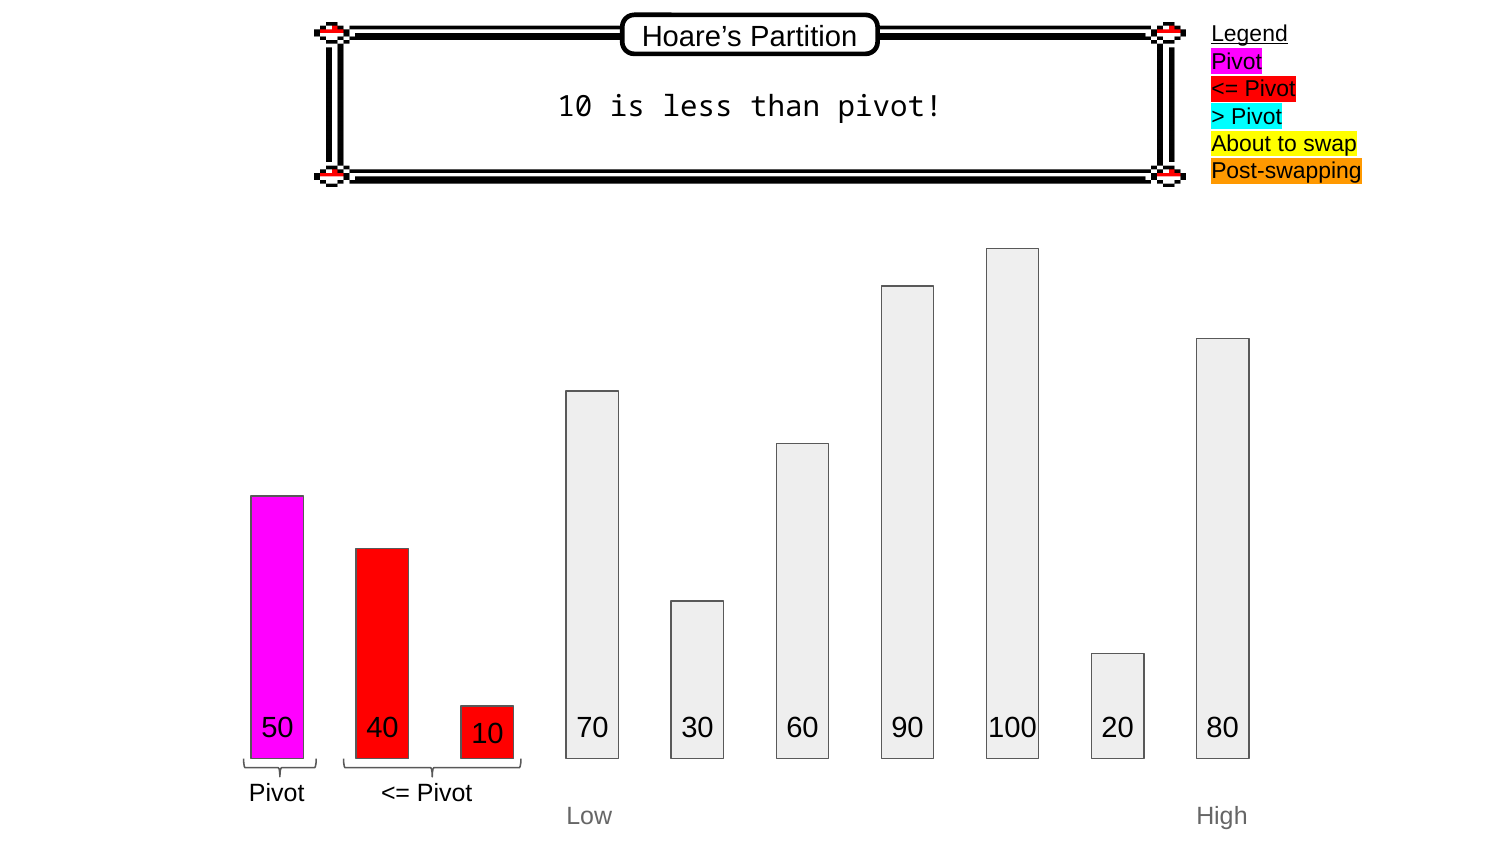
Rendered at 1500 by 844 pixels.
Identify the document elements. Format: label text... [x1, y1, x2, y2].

text_box 20 [1091, 653, 1144, 759]
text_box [314, 14, 1186, 187]
text_box [243, 758, 317, 776]
text_box 80 [1196, 338, 1249, 759]
text_box High [1196, 799, 1249, 833]
text_box 60 [776, 443, 829, 759]
text_box Legend Pivot <= Pivot > Pivot About to swap Post-swapping [1196, 3, 1423, 198]
text_box <= Pivot [381, 776, 484, 810]
text_box 40 [356, 548, 409, 758]
text_box 100 [986, 248, 1039, 759]
text_box 30 [671, 601, 724, 759]
text_box Pivot [248, 776, 311, 810]
text_box Low [566, 799, 619, 833]
text_box 90 [881, 286, 934, 759]
text_box 50 [251, 496, 304, 758]
text_box [343, 758, 521, 776]
text_box 70 [566, 391, 619, 759]
text_box 10 [461, 706, 514, 758]
